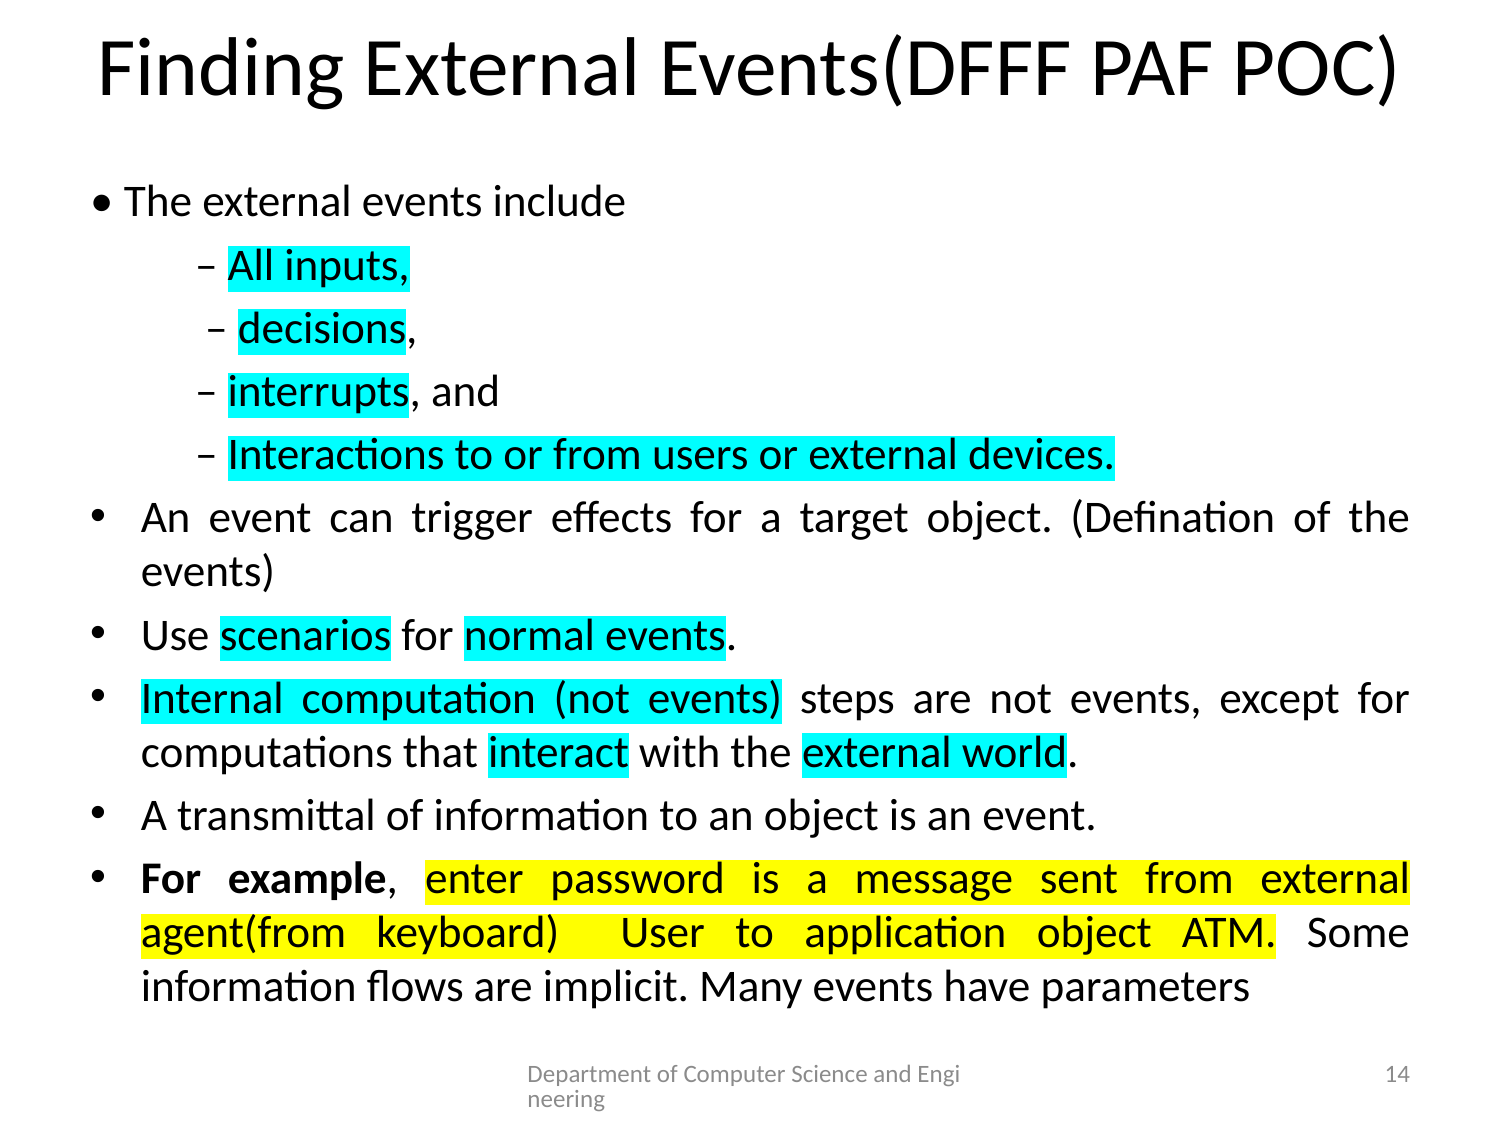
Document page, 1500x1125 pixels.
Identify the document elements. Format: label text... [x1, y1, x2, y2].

list • The external events include – All inputs, – decisions, – interrupts, and – Interactions to or from users or external devices. An event can trigger effects for a target object. (Defination of the events) Use scenarios for normal events. Internal computation (not events) steps are not events, except for computations that interact with the external world. A transmittal of information to an object is an event. For example, enter password is a message sent from external agent(from keyboard) User to application object ATM. Some information flows are implicit. Many events have parameters [75, 162, 1425, 1025]
title Finding External Events(DFFF PAF POC) [75, 0, 1425, 125]
slide_number 14 [1074, 1042, 1425, 1103]
footer Department of Computer Science and Engineering [512, 1042, 988, 1103]
